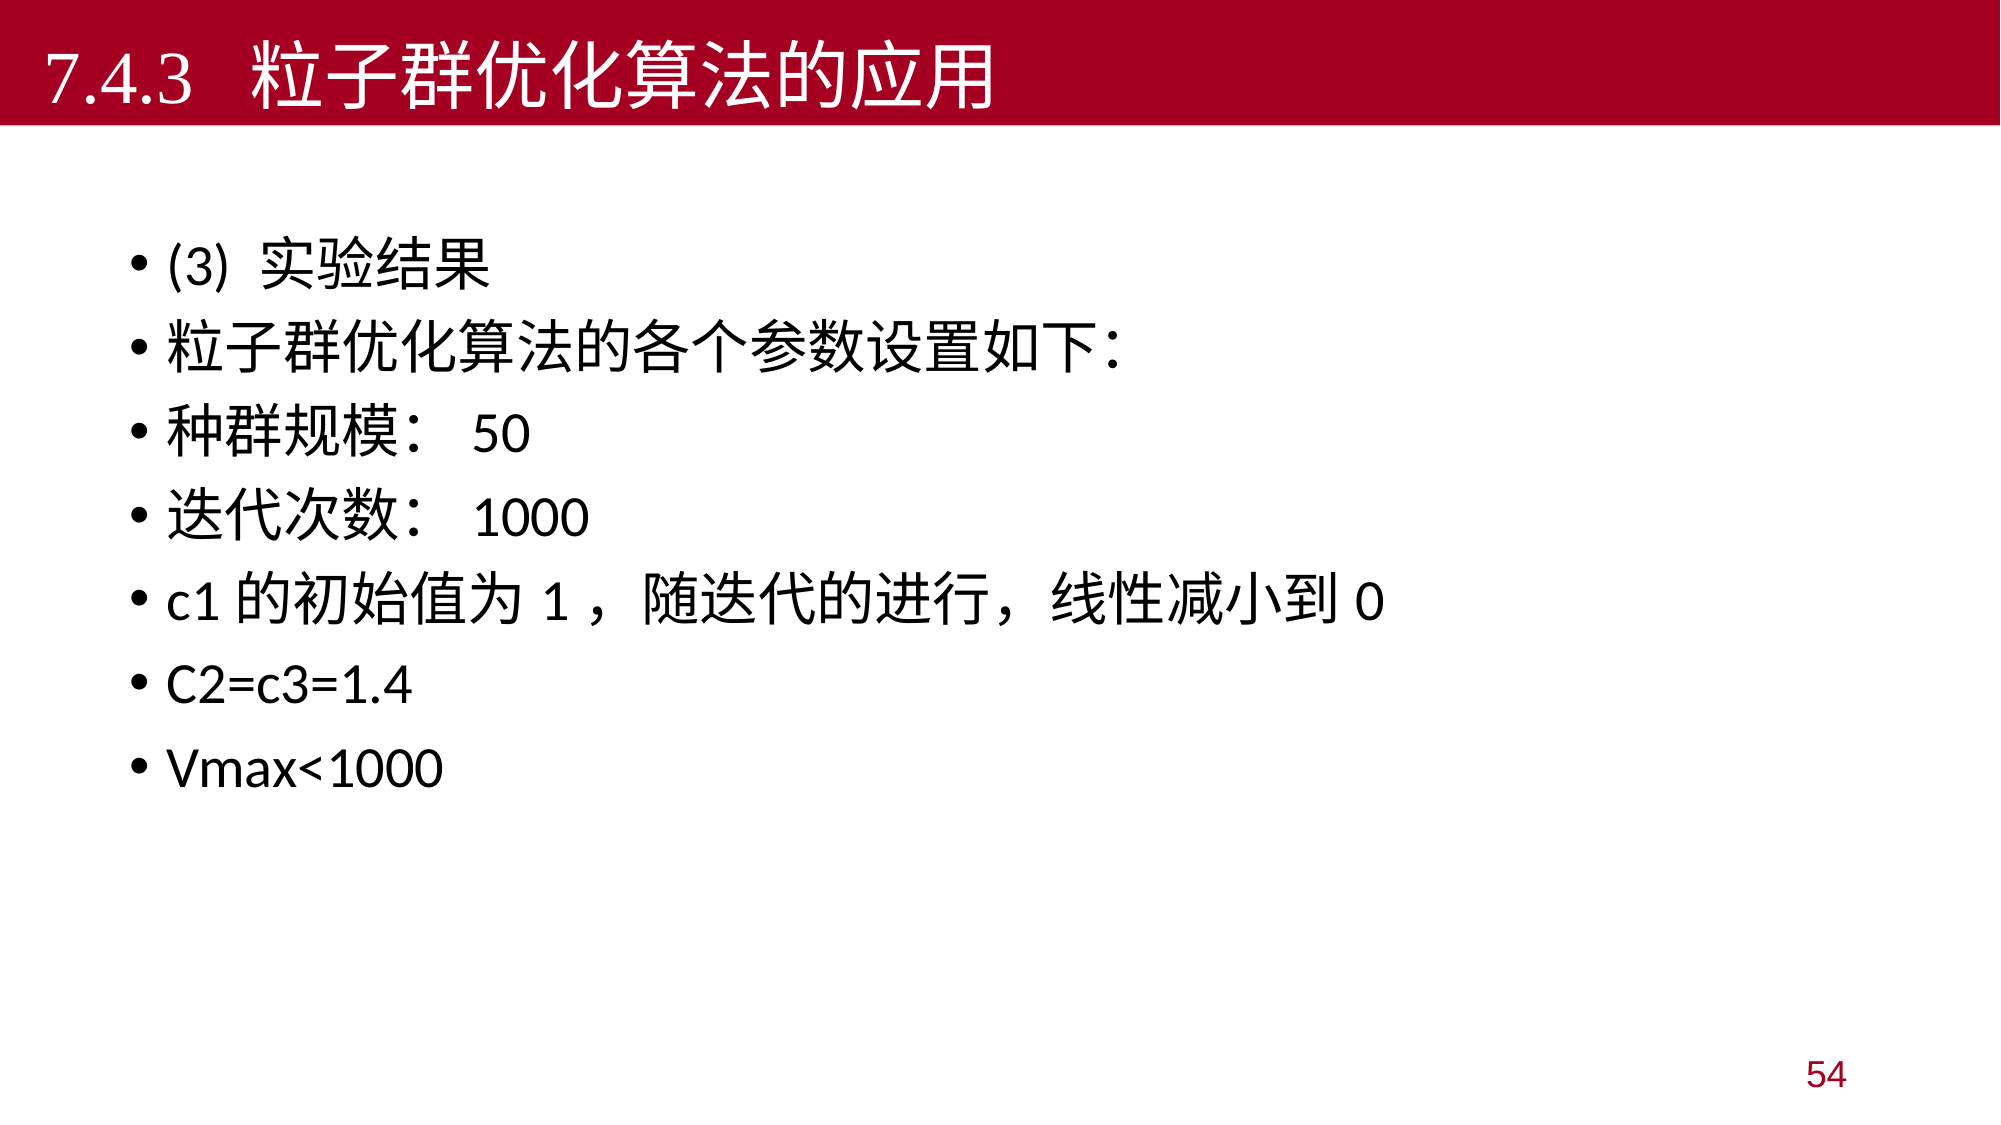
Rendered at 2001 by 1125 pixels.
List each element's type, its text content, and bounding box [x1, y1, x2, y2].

slide_number 54 [1412, 1042, 1863, 1103]
text_box 7.4.3 粒子群优化算法的应用 [0, 0, 2000, 126]
list (3) 实验结果 粒子群优化算法的各个参数设置如下： 种群规模：50 迭代次数：1000 c1的初始值为1，随迭代的进行，线性减小到0 C2=c3=1.4 Vmax<1000 [114, 227, 1840, 941]
